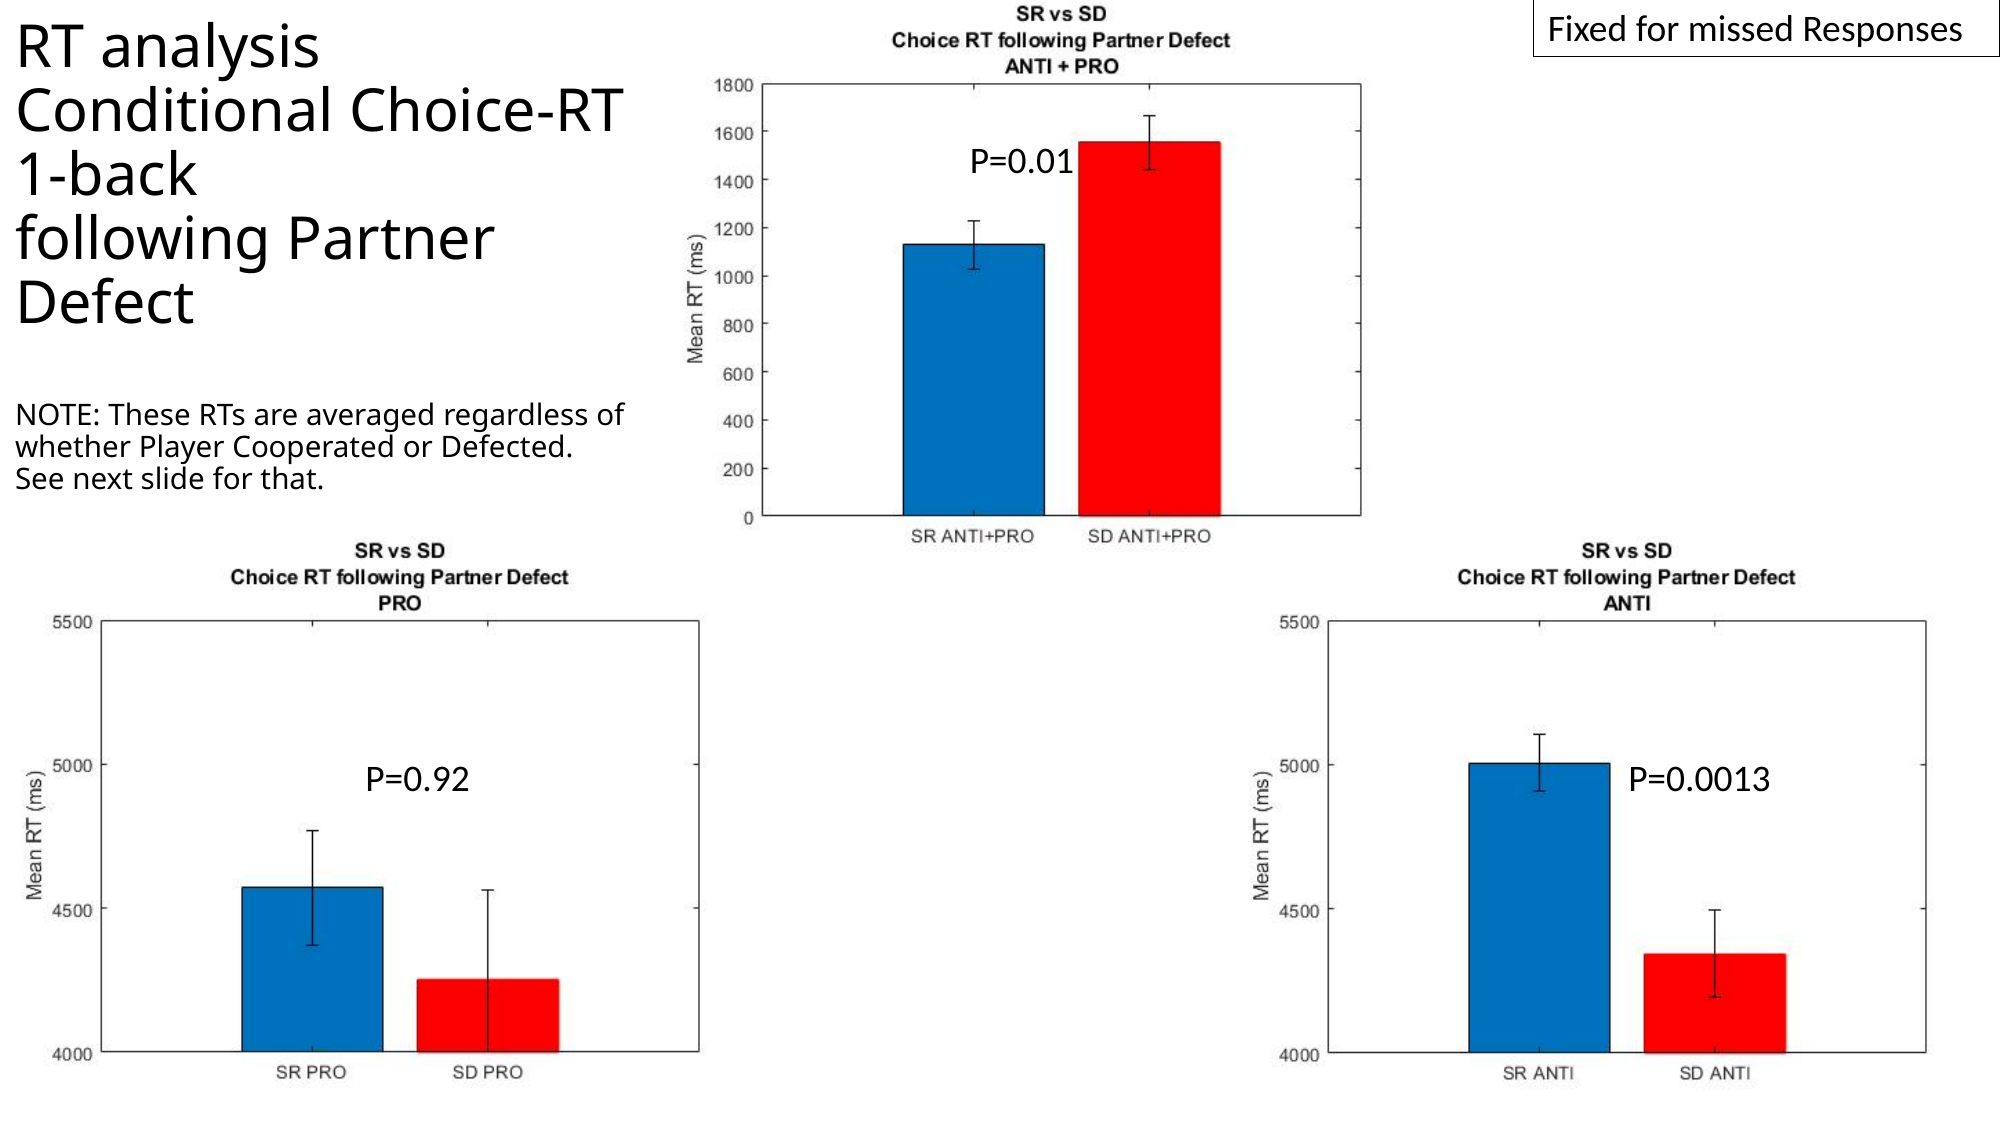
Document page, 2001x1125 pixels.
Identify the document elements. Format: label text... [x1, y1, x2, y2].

picture [0, 0, 2000, 1117]
text_box Fixed for missed Responses [1533, 0, 2000, 57]
title RT analysis Conditional Choice-RT 1-back following Partner Defect NOTE: These RTs are averaged regardless of whether Player Cooperated or Defected. See next slide for that. [0, 0, 642, 512]
